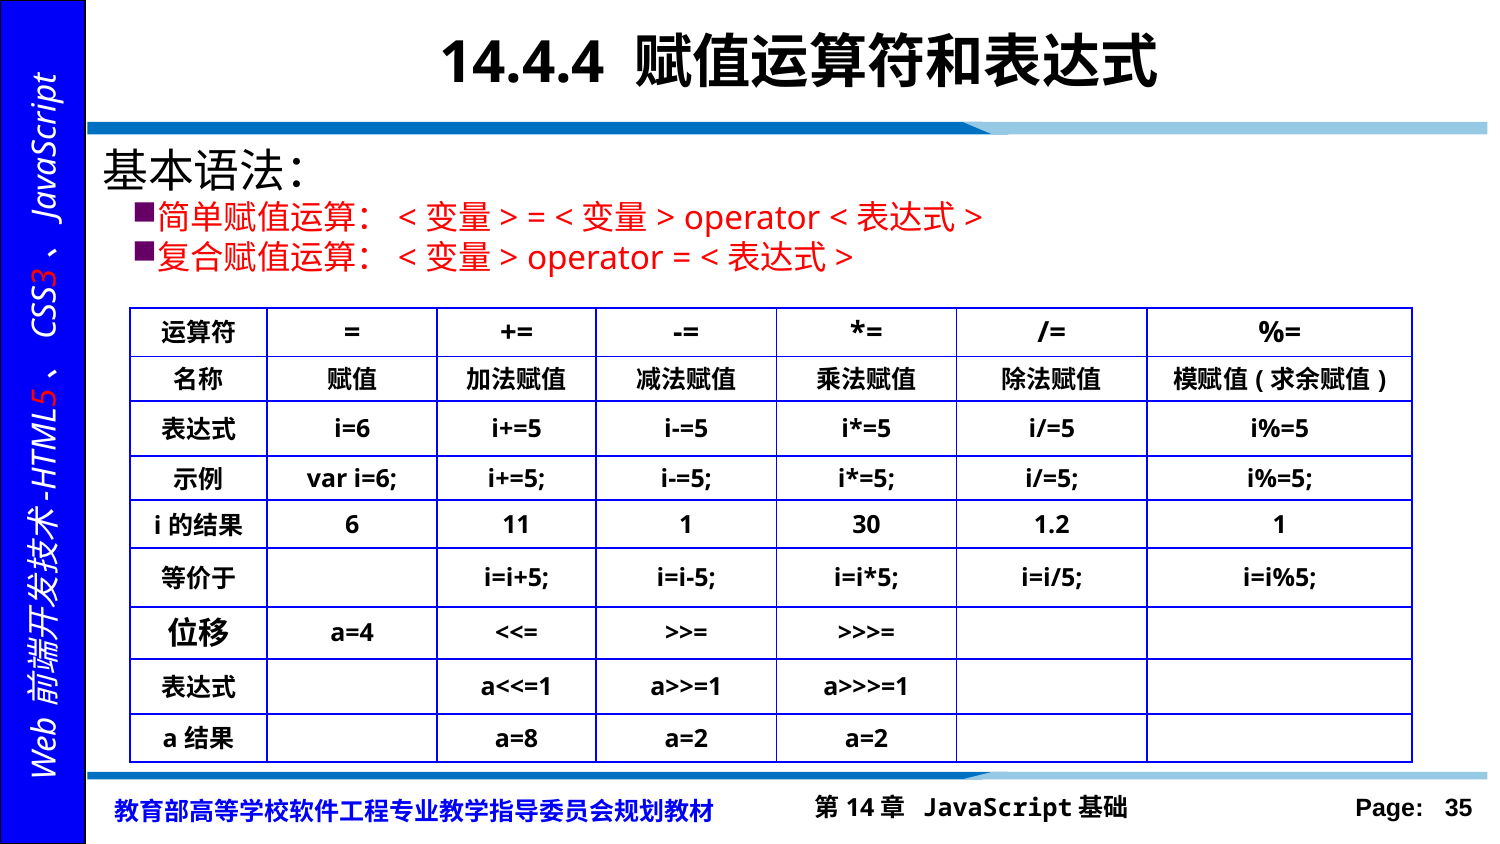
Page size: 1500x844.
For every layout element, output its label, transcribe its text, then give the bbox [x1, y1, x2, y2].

table_cell 30 [777, 501, 956, 547]
table_cell [1148, 660, 1411, 713]
table_cell i=i+5; [438, 549, 595, 606]
table_cell [268, 549, 436, 606]
table_cell 表达式 [131, 660, 266, 713]
table_header 运算符 [131, 309, 266, 356]
table_cell a>>=1 [597, 660, 776, 713]
table_cell [1148, 608, 1411, 658]
table_header /= [957, 309, 1146, 356]
table_cell a<<=1 [438, 660, 595, 713]
table_cell 1.2 [957, 501, 1146, 547]
title 14.4.4 赋值运算符和表达式 [161, 11, 1436, 106]
table_cell a>>>=1 [777, 660, 956, 713]
table_header *= [777, 309, 956, 356]
list 基本语法： 简单赋值运算：<变量> = <变量> operator <表达式> 复合赋值运算：<变量> operator = <表达式> [86, 133, 1484, 285]
table_cell i=i*5; [777, 549, 956, 606]
table_cell >>>= [777, 608, 956, 658]
table_cell i+=5 [438, 402, 595, 455]
table_cell i=i%5; [1148, 549, 1411, 606]
table_header += [438, 309, 595, 356]
table_header %= [1148, 309, 1411, 356]
table_cell >>= [597, 608, 776, 658]
table_cell 1 [597, 501, 776, 547]
table_cell i%=5; [1148, 457, 1411, 499]
table_cell [268, 715, 436, 761]
table_cell 11 [438, 501, 595, 547]
table_cell var i=6; [268, 457, 436, 499]
table_cell i+=5; [438, 457, 595, 499]
table_cell [1148, 715, 1411, 761]
table_cell 加法赋值 [438, 357, 595, 400]
table_cell 6 [268, 501, 436, 547]
table_cell 减法赋值 [597, 357, 776, 400]
table_cell i-=5; [597, 457, 776, 499]
table_cell i的结果 [131, 501, 266, 547]
table_cell i%=5 [1148, 402, 1411, 455]
table_cell <<= [438, 608, 595, 658]
table_cell 除法赋值 [957, 357, 1146, 400]
table_cell 模赋值(求余赋值) [1148, 357, 1411, 400]
table_header = [268, 309, 436, 356]
table_cell 位移 [131, 608, 266, 658]
table_cell 表达式 [131, 402, 266, 455]
table_cell i=6 [268, 402, 436, 455]
table_cell i*=5; [777, 457, 956, 499]
table_cell [957, 608, 1146, 658]
table_cell a=2 [777, 715, 956, 761]
table_cell 示例 [131, 457, 266, 499]
table_cell [957, 660, 1146, 713]
table_cell a=8 [438, 715, 595, 761]
table_cell a=4 [268, 608, 436, 658]
table_cell a结果 [131, 715, 266, 761]
table_cell i=i-5; [597, 549, 776, 606]
table_cell 赋值 [268, 357, 436, 400]
table_cell [957, 715, 1146, 761]
table_cell i-=5 [597, 402, 776, 455]
table_cell i/=5; [957, 457, 1146, 499]
table_cell i=i/5; [957, 549, 1146, 606]
table_cell i/=5 [957, 402, 1146, 455]
table_cell [268, 660, 436, 713]
table_cell 乘法赋值 [777, 357, 956, 400]
table_cell a=2 [597, 715, 776, 761]
table_header -= [597, 309, 776, 356]
table_cell i*=5 [777, 402, 956, 455]
table_cell 1 [1148, 501, 1411, 547]
table_cell 名称 [131, 357, 266, 400]
table_cell 等价于 [131, 549, 266, 606]
